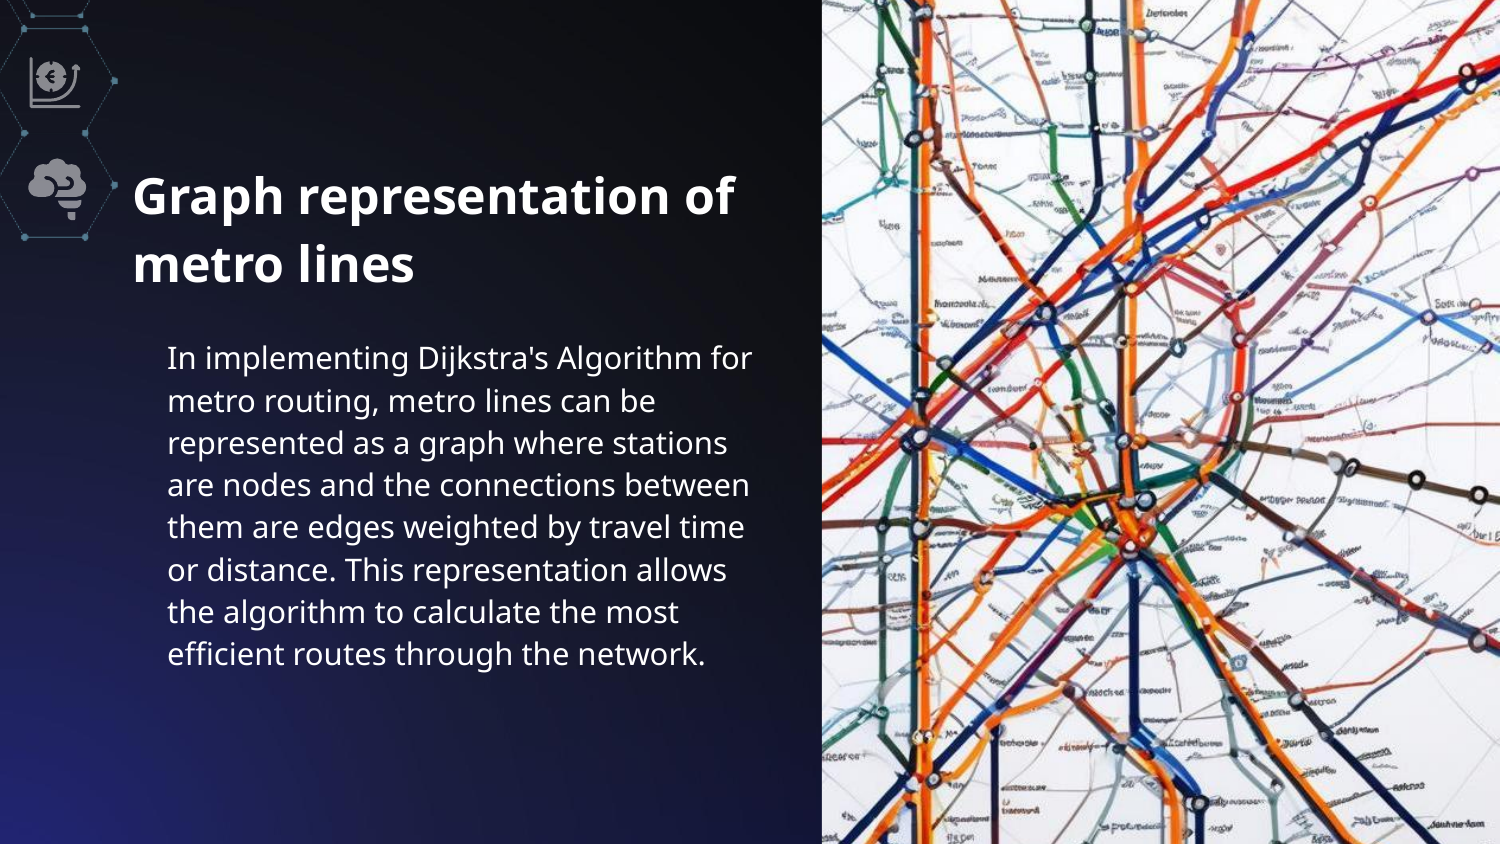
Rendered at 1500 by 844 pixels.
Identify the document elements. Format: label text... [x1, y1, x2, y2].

title Graph representation of metro lines [117, 143, 771, 313]
picture [0, 0, 1500, 844]
subtitle In implementing Dijkstra's Algorithm for metro routing, metro lines can be represented as a graph where stations are nodes and the connections between them are edges weighted by travel time or distance. This representation allows the algorithm to calculate the most efficient routes through the network. [117, 321, 771, 699]
